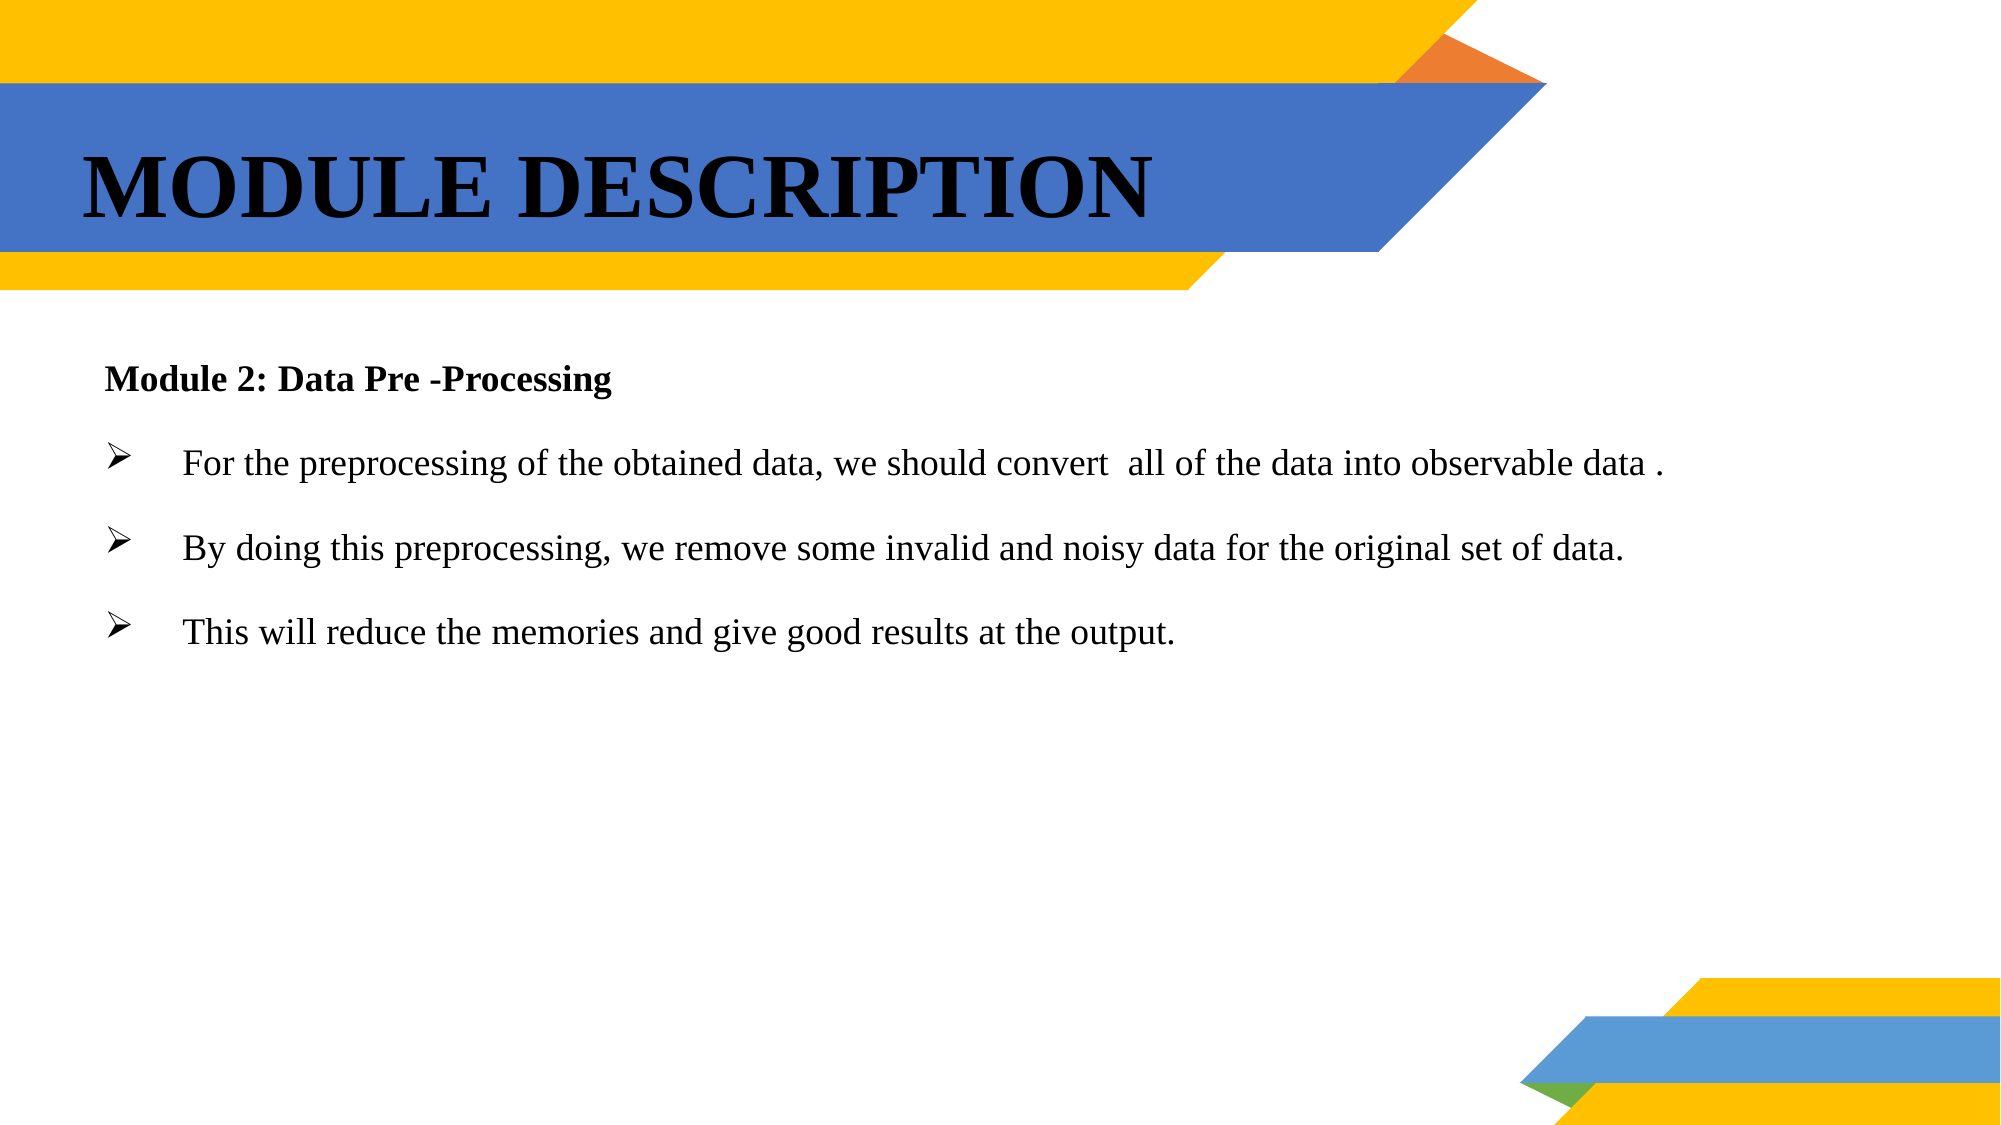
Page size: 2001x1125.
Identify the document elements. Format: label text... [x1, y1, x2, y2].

list Module 2: Data Pre -Processing For the preprocessing of the obtained data, we should convert all of the data into observable data . By doing this preprocessing, we remove some invalid and noisy data for the original set of data. This will reduce the memories and give good results at the output. [67, 316, 1687, 1068]
title MODULE DESCRIPTION [67, 104, 1218, 272]
